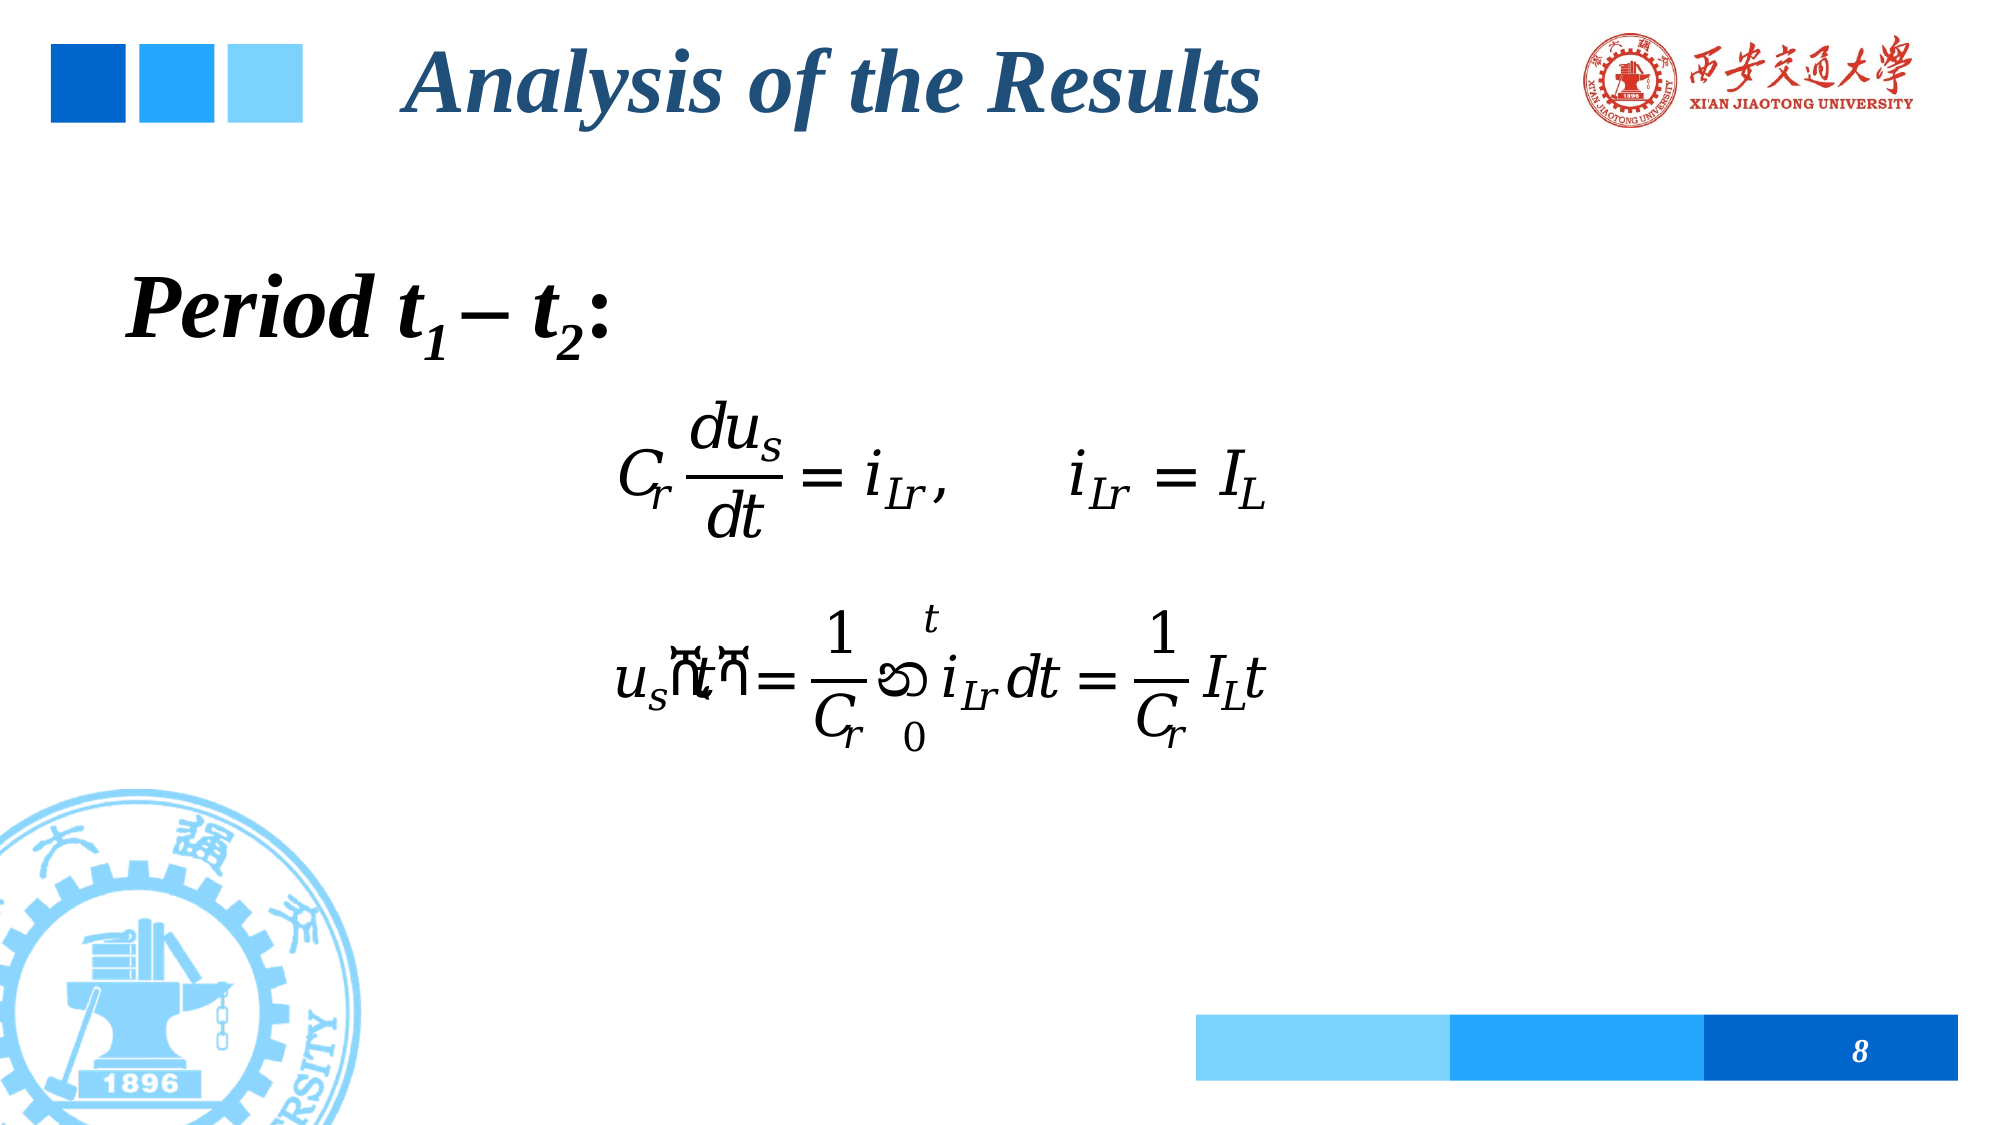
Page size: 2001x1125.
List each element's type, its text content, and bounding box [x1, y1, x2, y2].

picture [0, 586, 2000, 765]
slide_number 8 [1433, 1019, 1884, 1080]
picture [0, 789, 366, 1125]
title Analysis of the Results [295, 15, 1374, 140]
picture [0, 369, 2000, 563]
text_box Period t1 – t2: [110, 238, 654, 369]
picture [1583, 33, 1913, 128]
